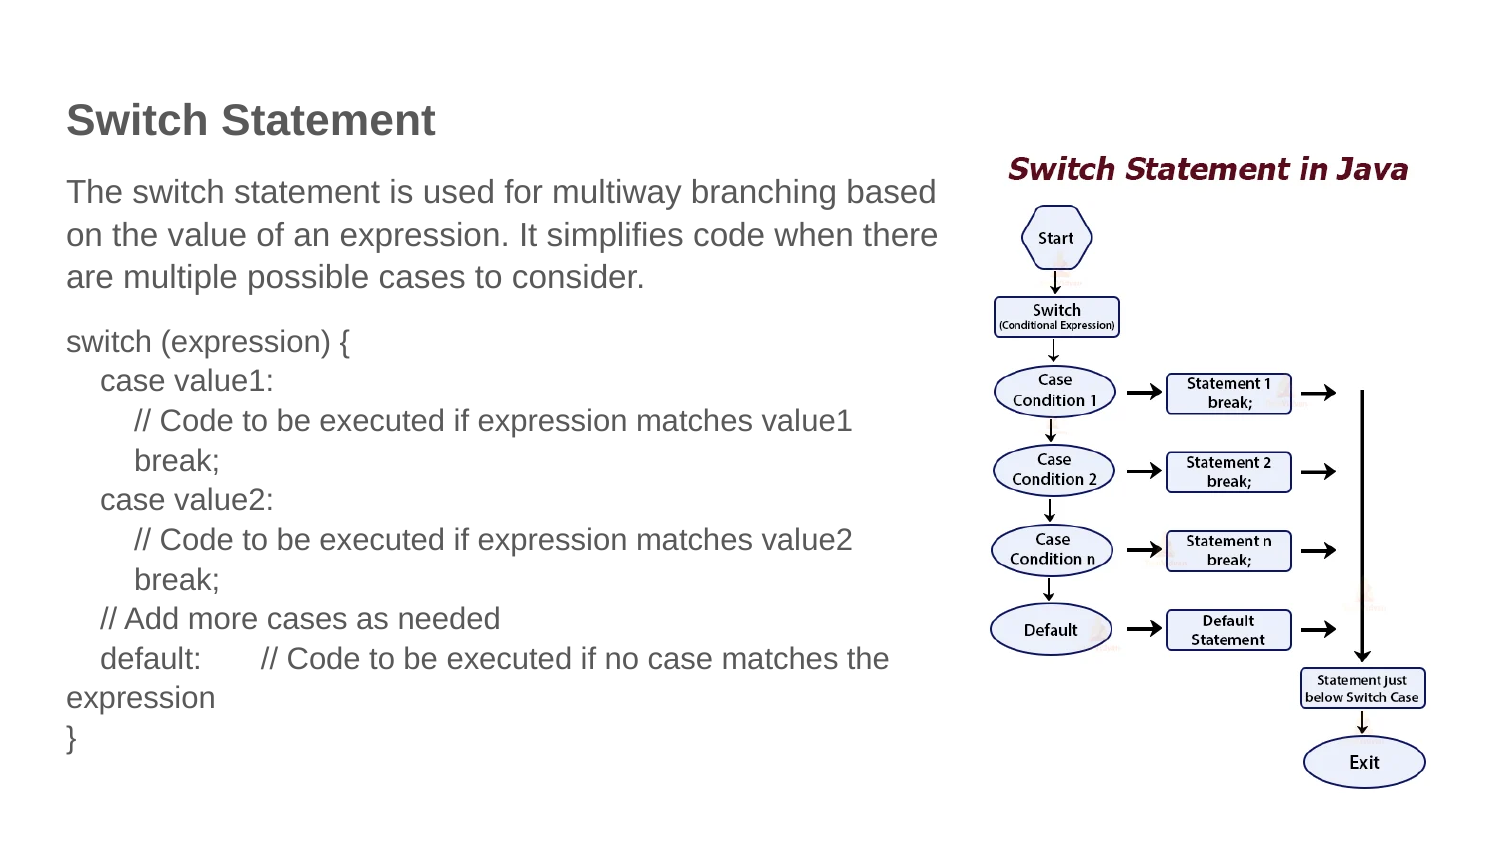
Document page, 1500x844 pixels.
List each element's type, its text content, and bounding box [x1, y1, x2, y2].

list The switch statement is used for multiway branching based on the value of an expression. It simplifies code when there are multiple possible cases to consider. switch (expression) { case value1: // Code to be executed if expression matches value1 break; case value2: // Code to be executed if expression matches value2 break; // Add more cases as needed default: // Code to be executed if no case matches the expression } [51, 153, 953, 800]
picture [958, 131, 1456, 809]
title Switch Statement [51, 72, 1449, 153]
